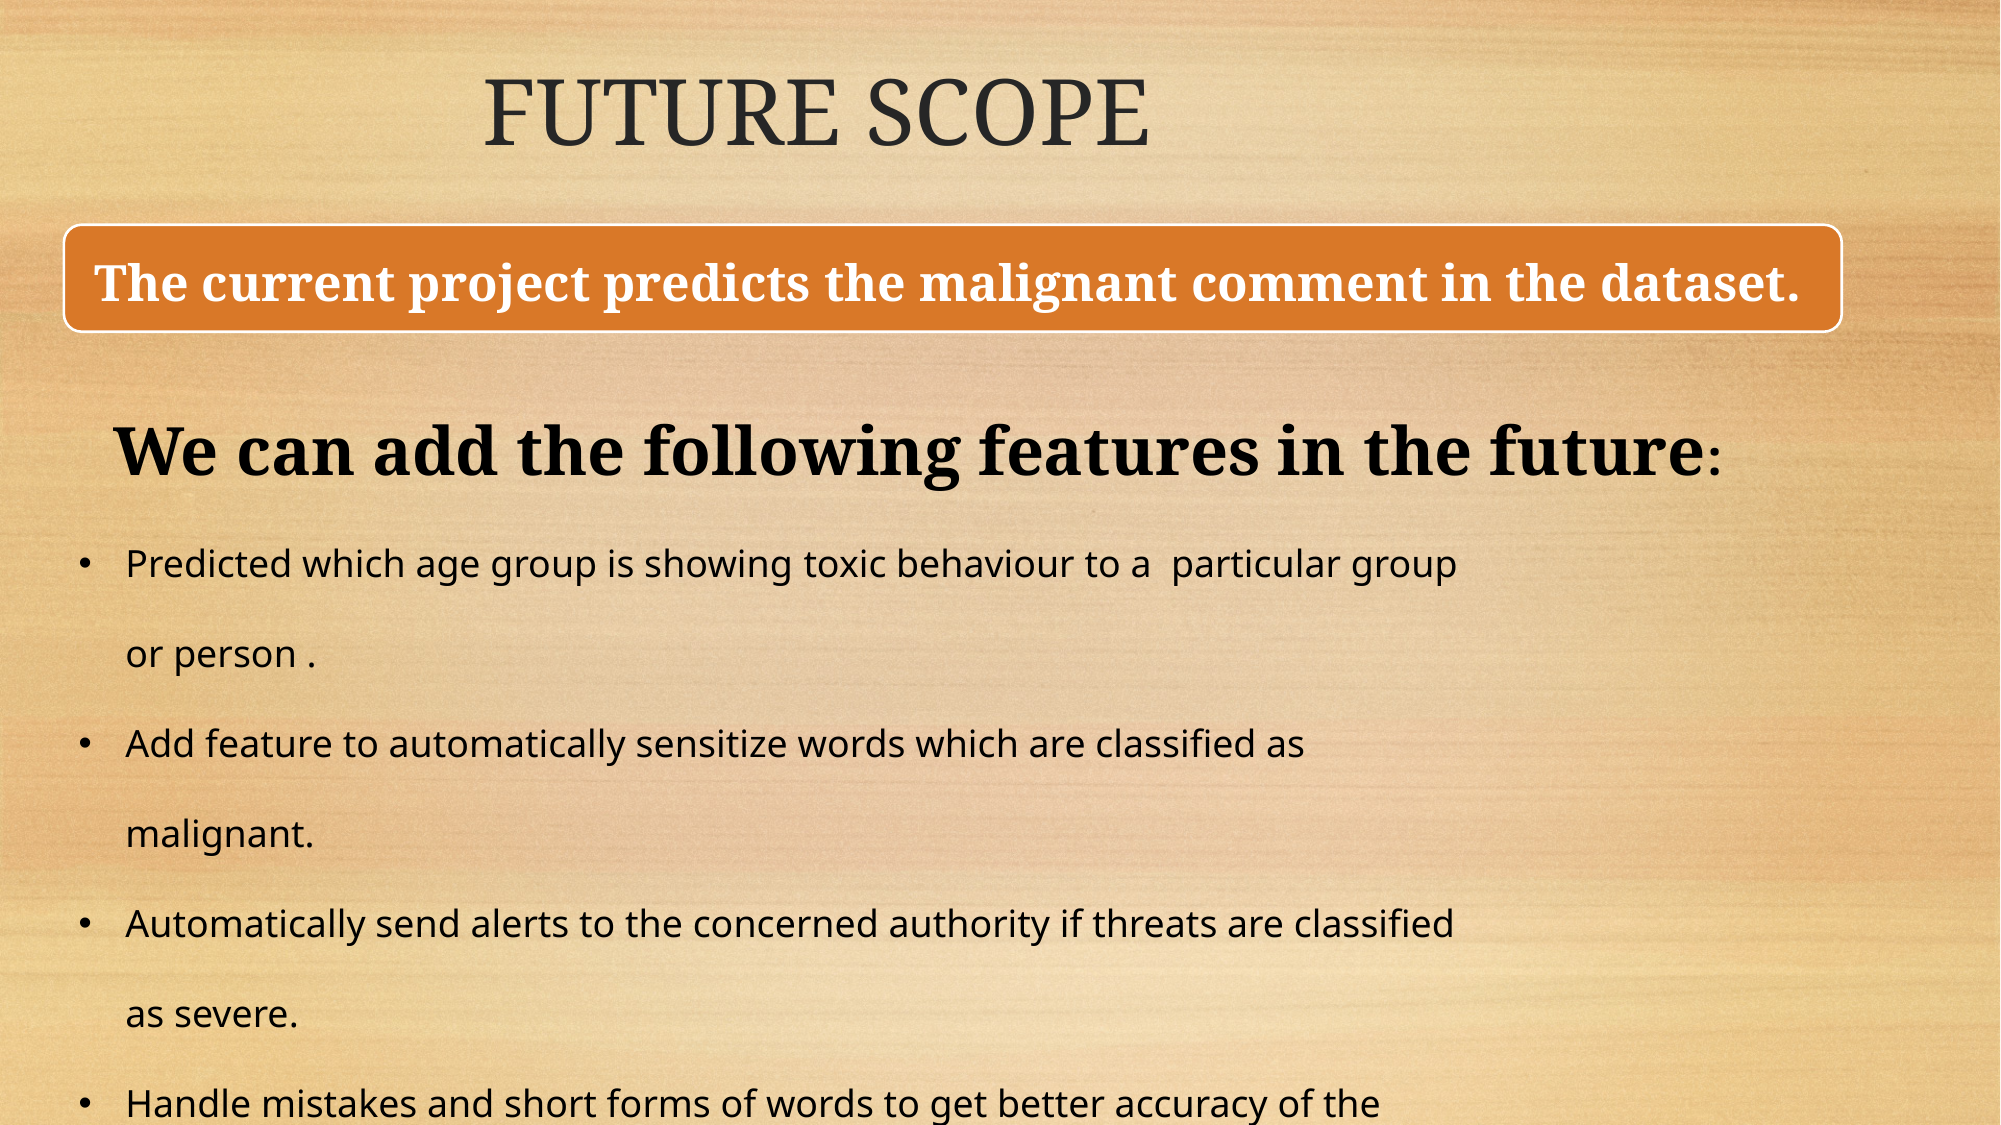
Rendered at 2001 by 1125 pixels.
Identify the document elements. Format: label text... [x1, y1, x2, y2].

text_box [63, 224, 1842, 335]
text_box Predicted which age group is showing toxic behaviour to a particular group or person . Add feature to automatically sensitize words which are classified as malignant. Automatically send alerts to the concerned authority if threats are classified as severe. Handle mistakes and short forms of words to get better accuracy of the result. [63, 487, 1494, 1125]
title FUTURE SCOPE [63, 50, 1572, 181]
picture [0, 0, 2001, 1125]
text_box We can add the following features in the future: [98, 401, 1807, 497]
